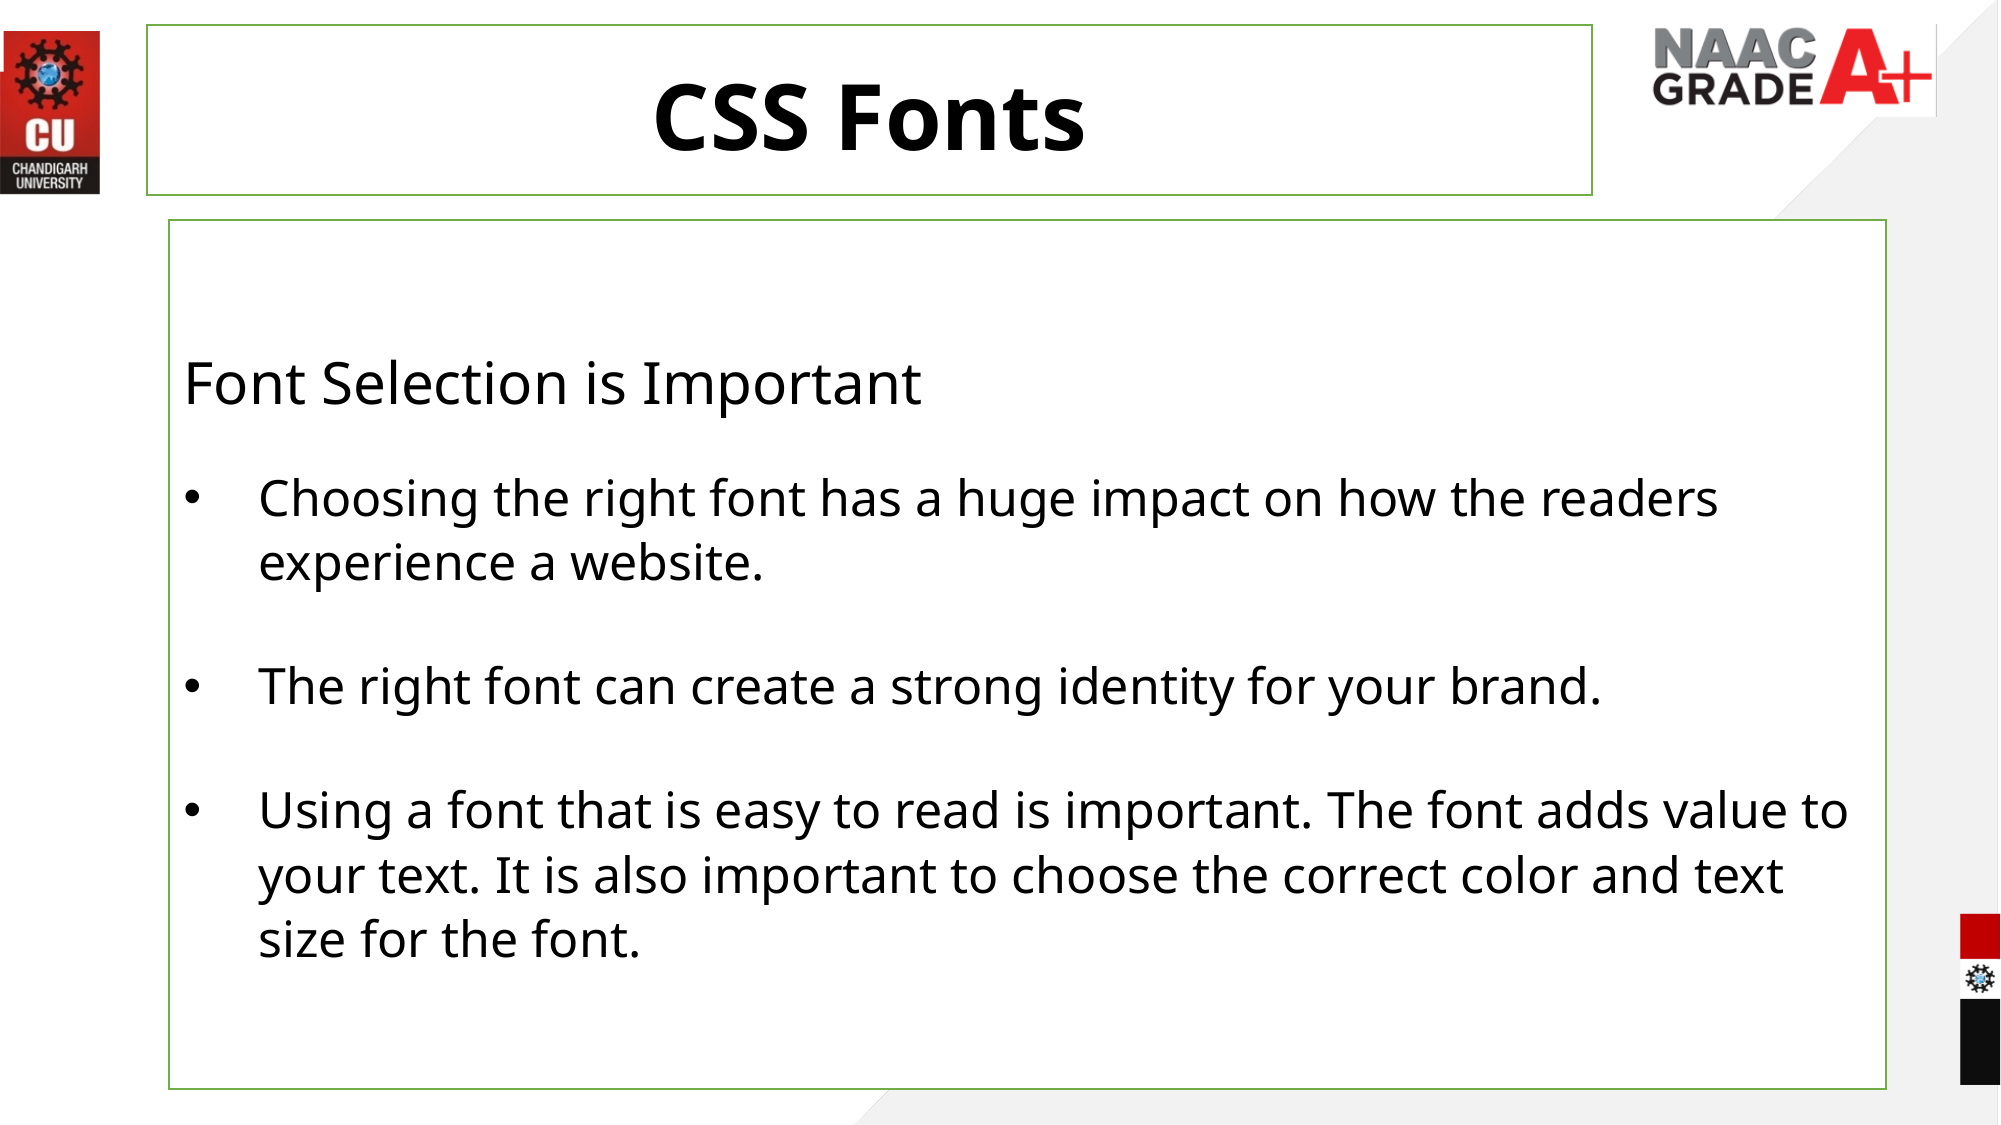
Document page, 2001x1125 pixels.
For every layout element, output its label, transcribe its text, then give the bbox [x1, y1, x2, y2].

picture [0, 0, 2001, 1125]
text_box CSS Fonts [146, 24, 1593, 196]
text_box [0, 0, 4, 72]
text_box Font Selection is Important Choosing the right font has a huge impact on how the readers experience a website. The right font can create a strong identity for your brand. Using a font that is easy to read is important. The font adds value to your text. It is also important to choose the correct color and text size for the font. [168, 219, 1887, 1090]
